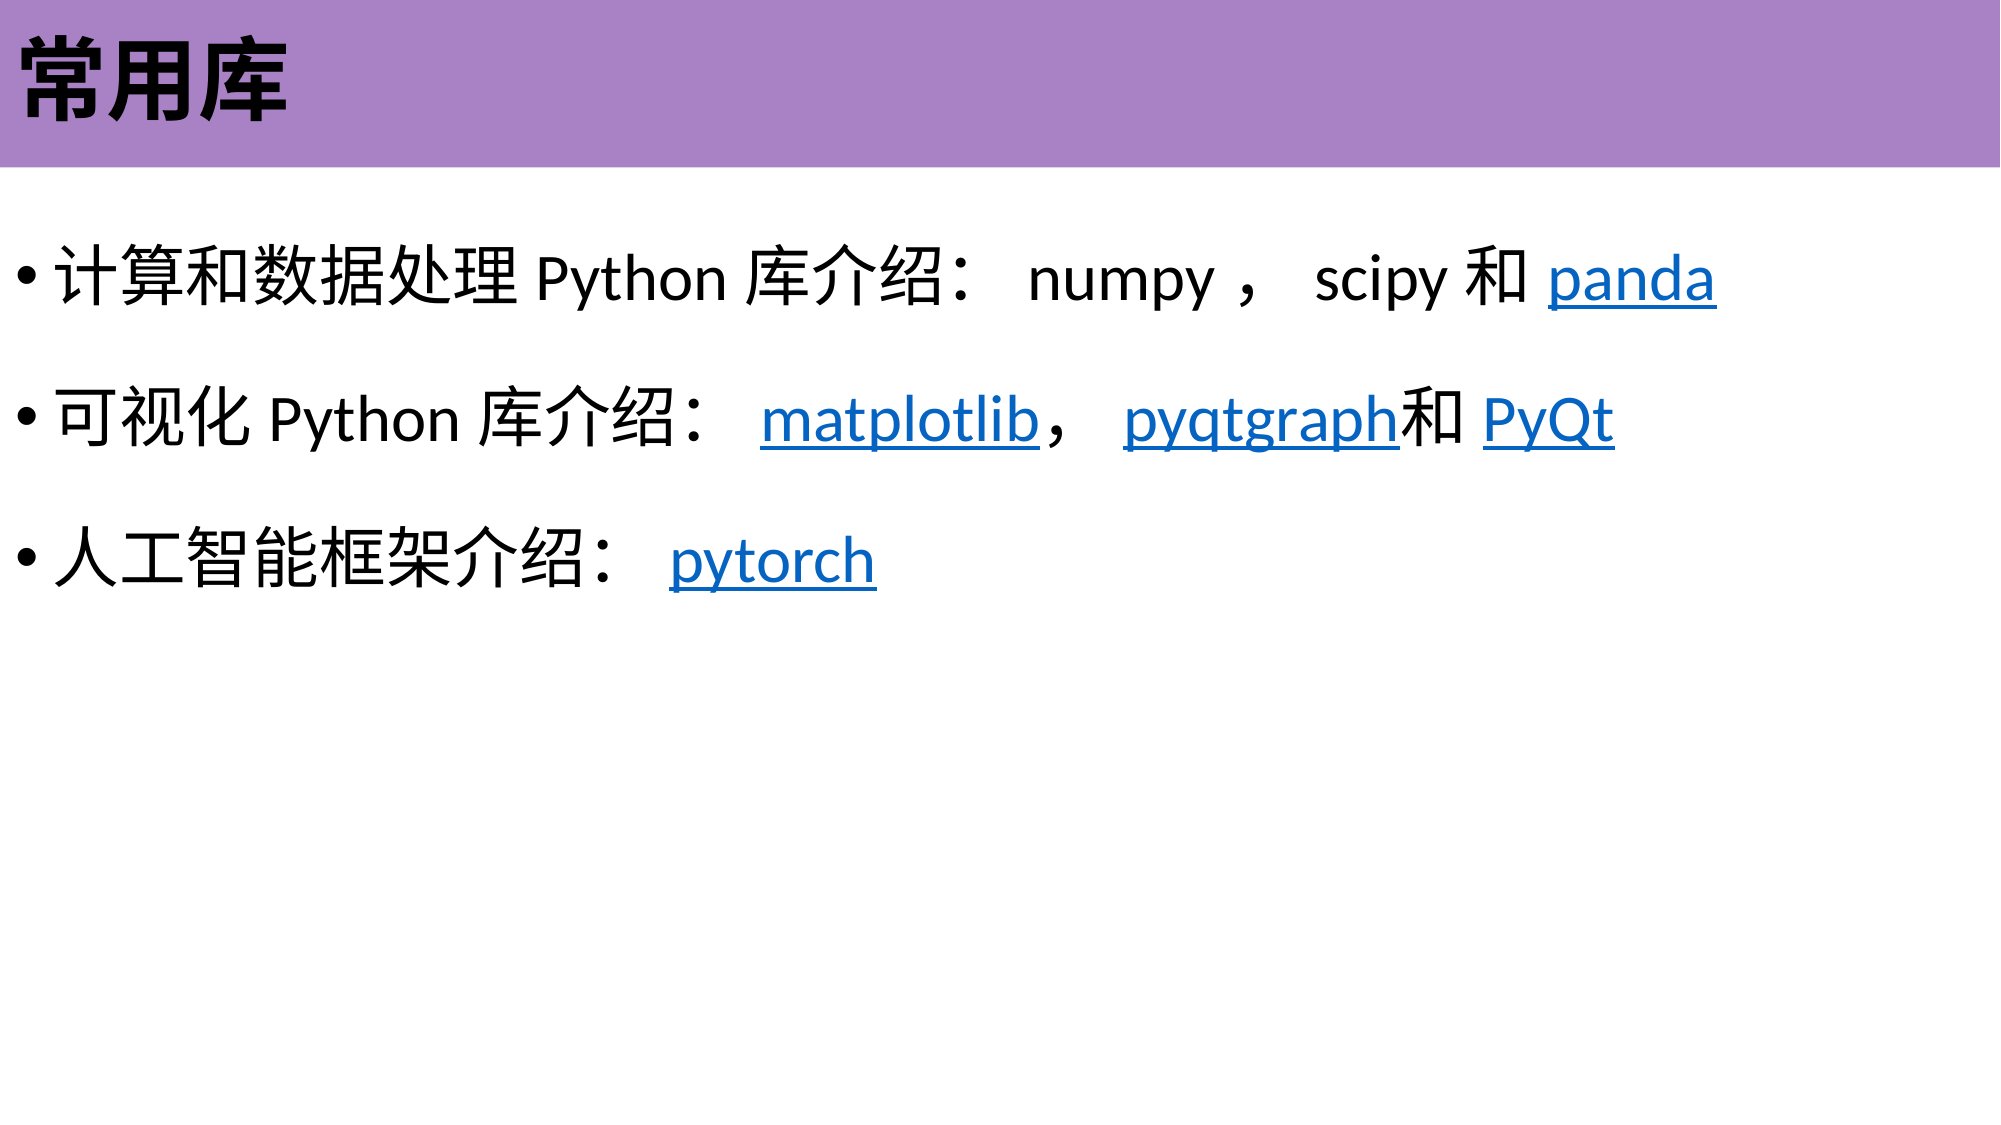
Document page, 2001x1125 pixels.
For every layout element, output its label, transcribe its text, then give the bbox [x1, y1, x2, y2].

list 计算和数据处理Python库介绍：numpy，scipy和panda 可视化Python库介绍：matplotlib，pyqtgraph和PyQt 人工智能框架介绍：pytorch [0, 186, 2000, 1125]
title 常用库 [0, 0, 2000, 168]
